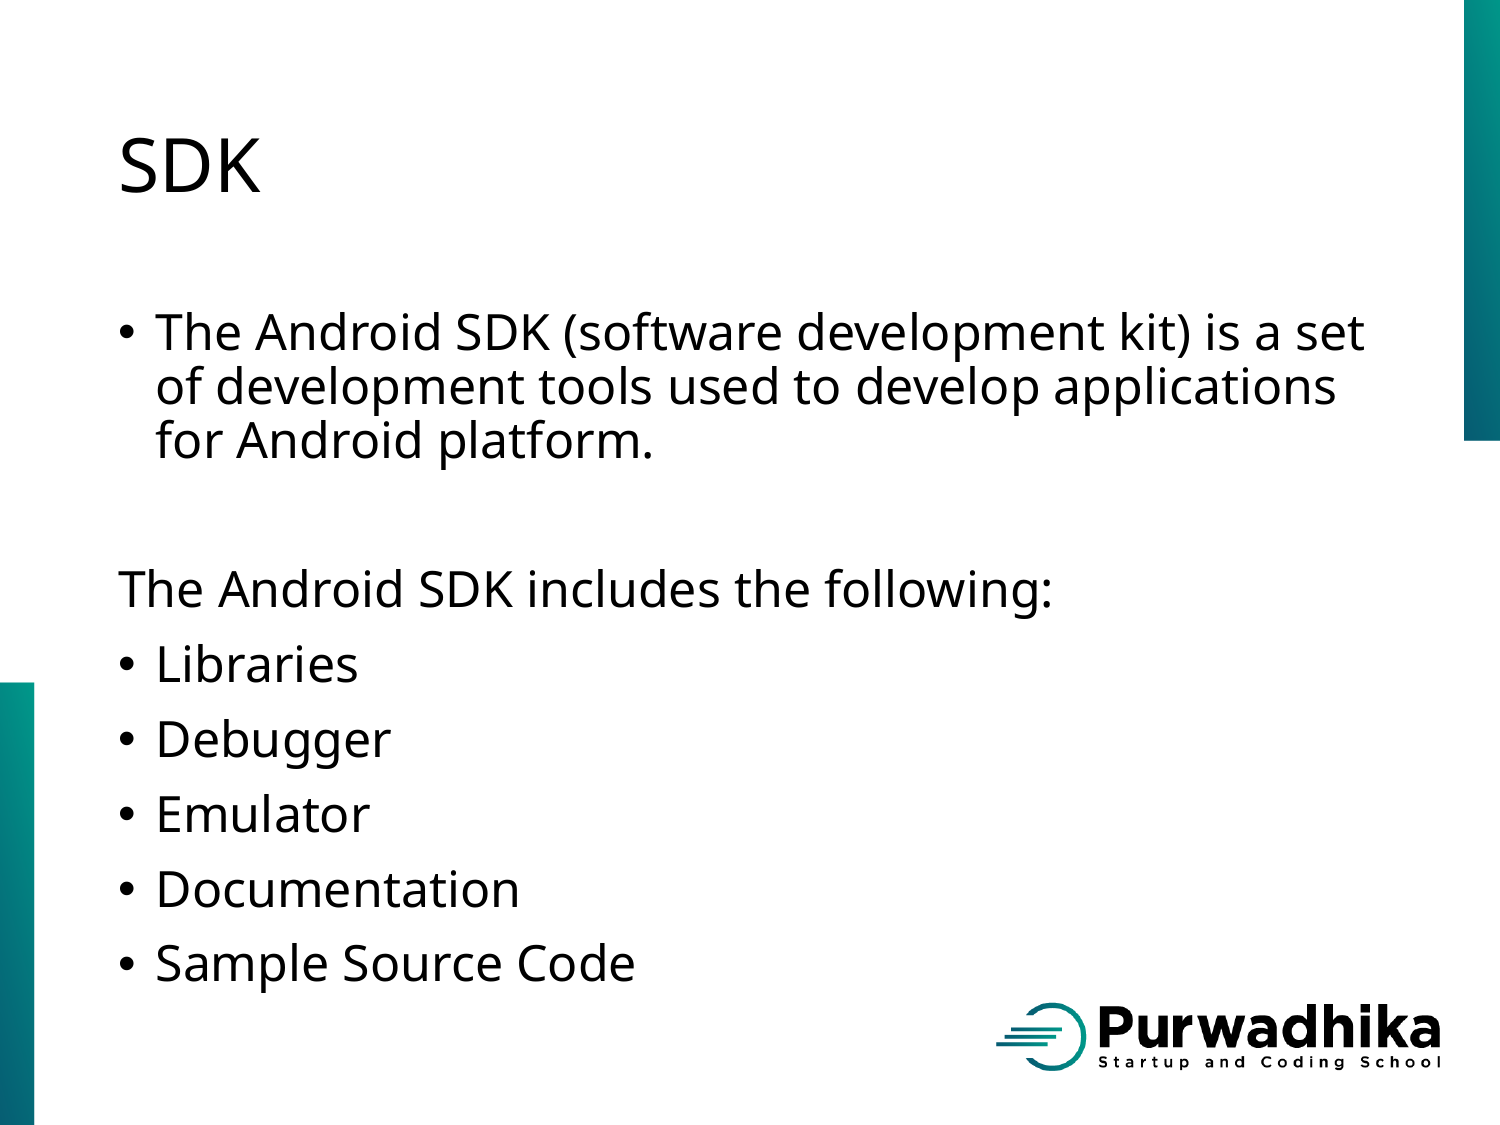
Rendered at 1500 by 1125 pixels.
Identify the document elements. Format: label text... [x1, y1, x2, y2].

picture [0, 0, 1500, 1125]
title SDK [103, 59, 1397, 278]
list The Android SDK (software development kit) is a set of development tools used to develop applications for Android platform. The Android SDK includes the following: Libraries Debugger Emulator Documentation Sample Source Code [103, 299, 1397, 1050]
